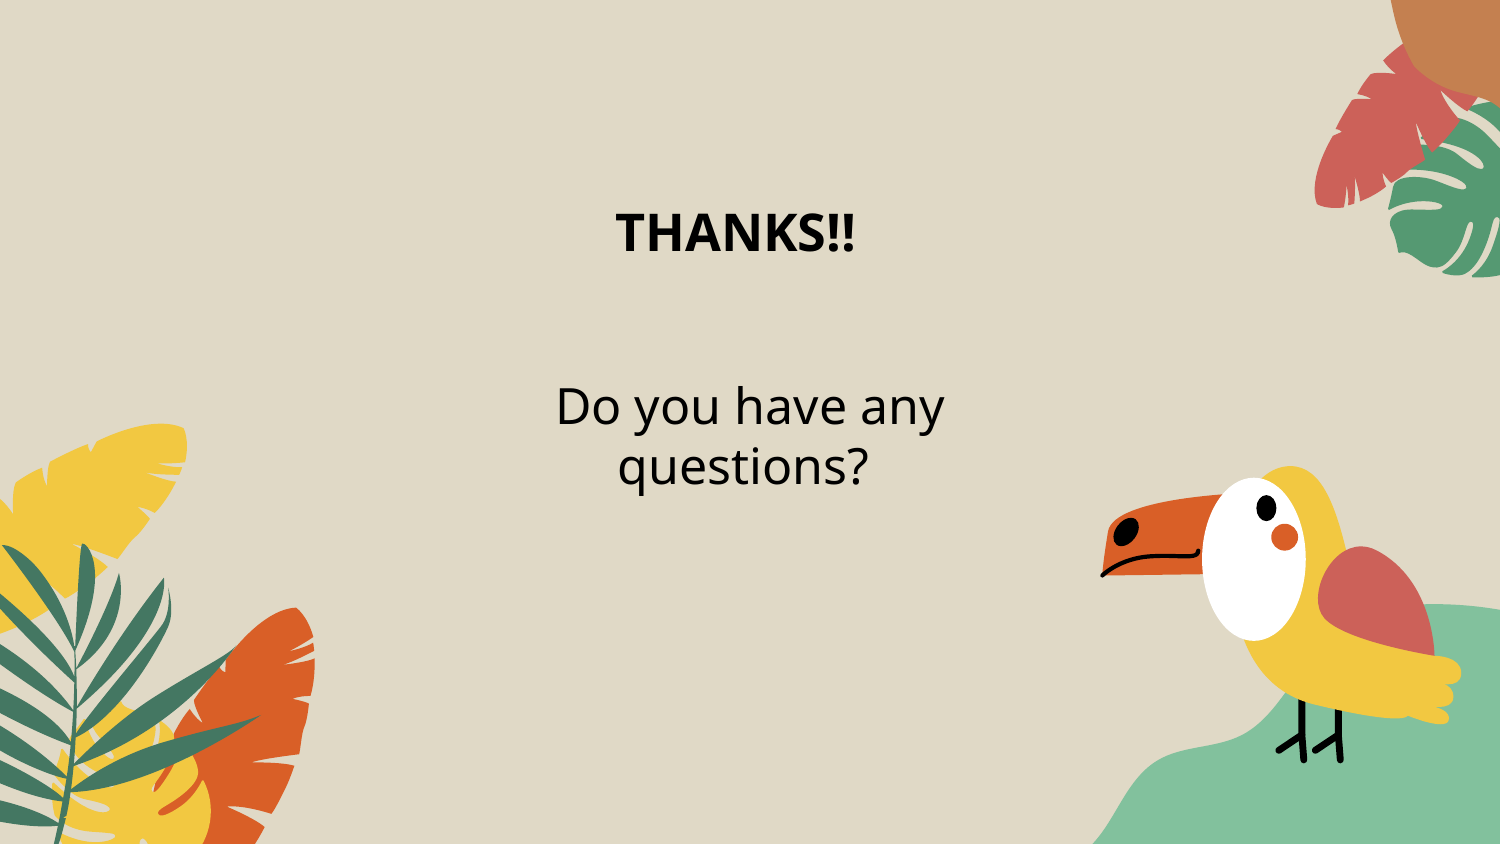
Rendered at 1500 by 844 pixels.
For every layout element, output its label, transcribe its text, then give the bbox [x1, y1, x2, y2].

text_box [1099, 465, 1462, 764]
title THANKS!! [600, 184, 900, 359]
subtitle Do you have any questions? [438, 359, 1062, 579]
